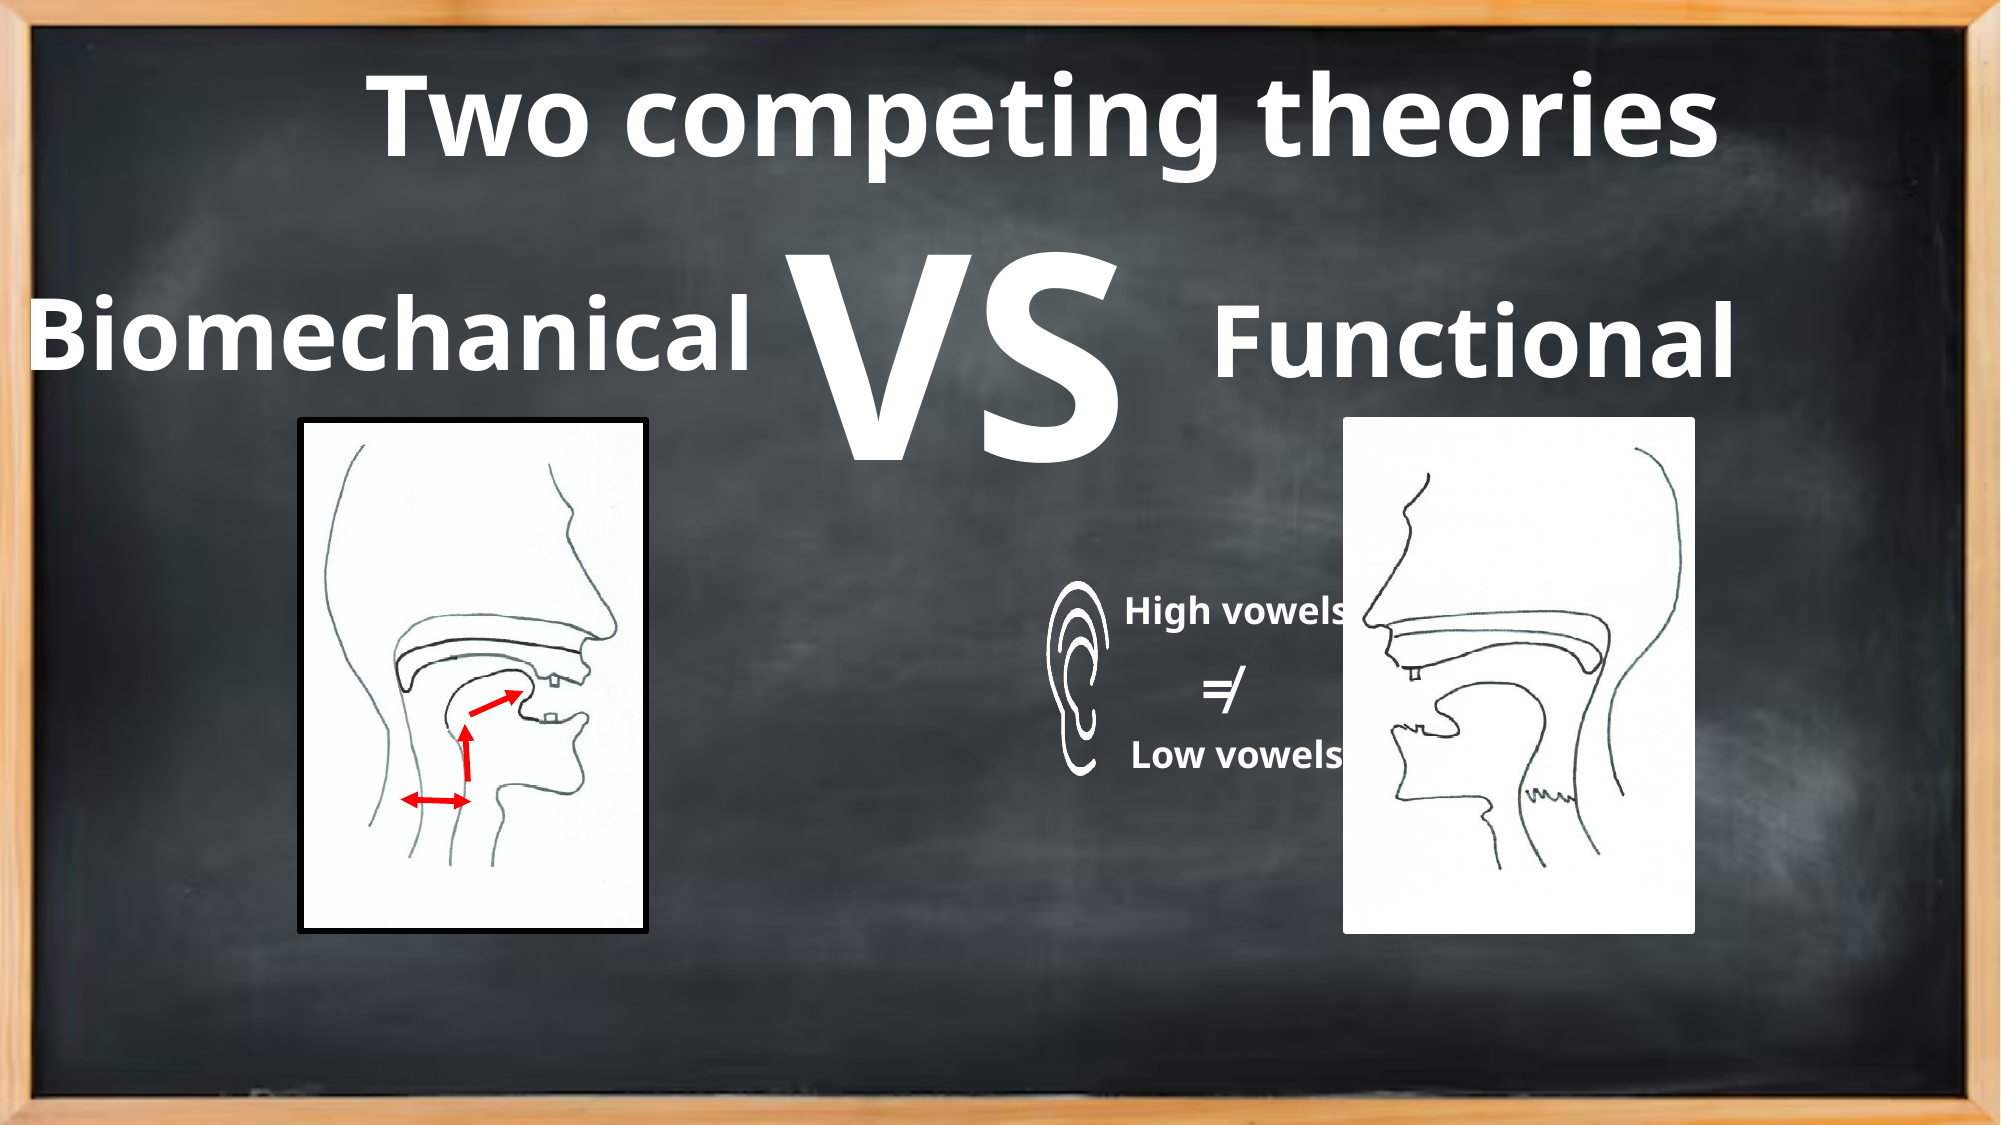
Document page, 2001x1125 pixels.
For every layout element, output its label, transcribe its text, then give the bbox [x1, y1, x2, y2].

text_box Biomechanical [0, 263, 771, 398]
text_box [469, 690, 525, 716]
picture [0, 0, 2001, 1125]
text_box Functional [1235, 269, 2000, 405]
text_box Two competing theories [137, 52, 1863, 270]
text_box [464, 723, 469, 783]
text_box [399, 798, 472, 803]
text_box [1018, 539, 1374, 815]
text_box VS [770, 165, 1235, 526]
